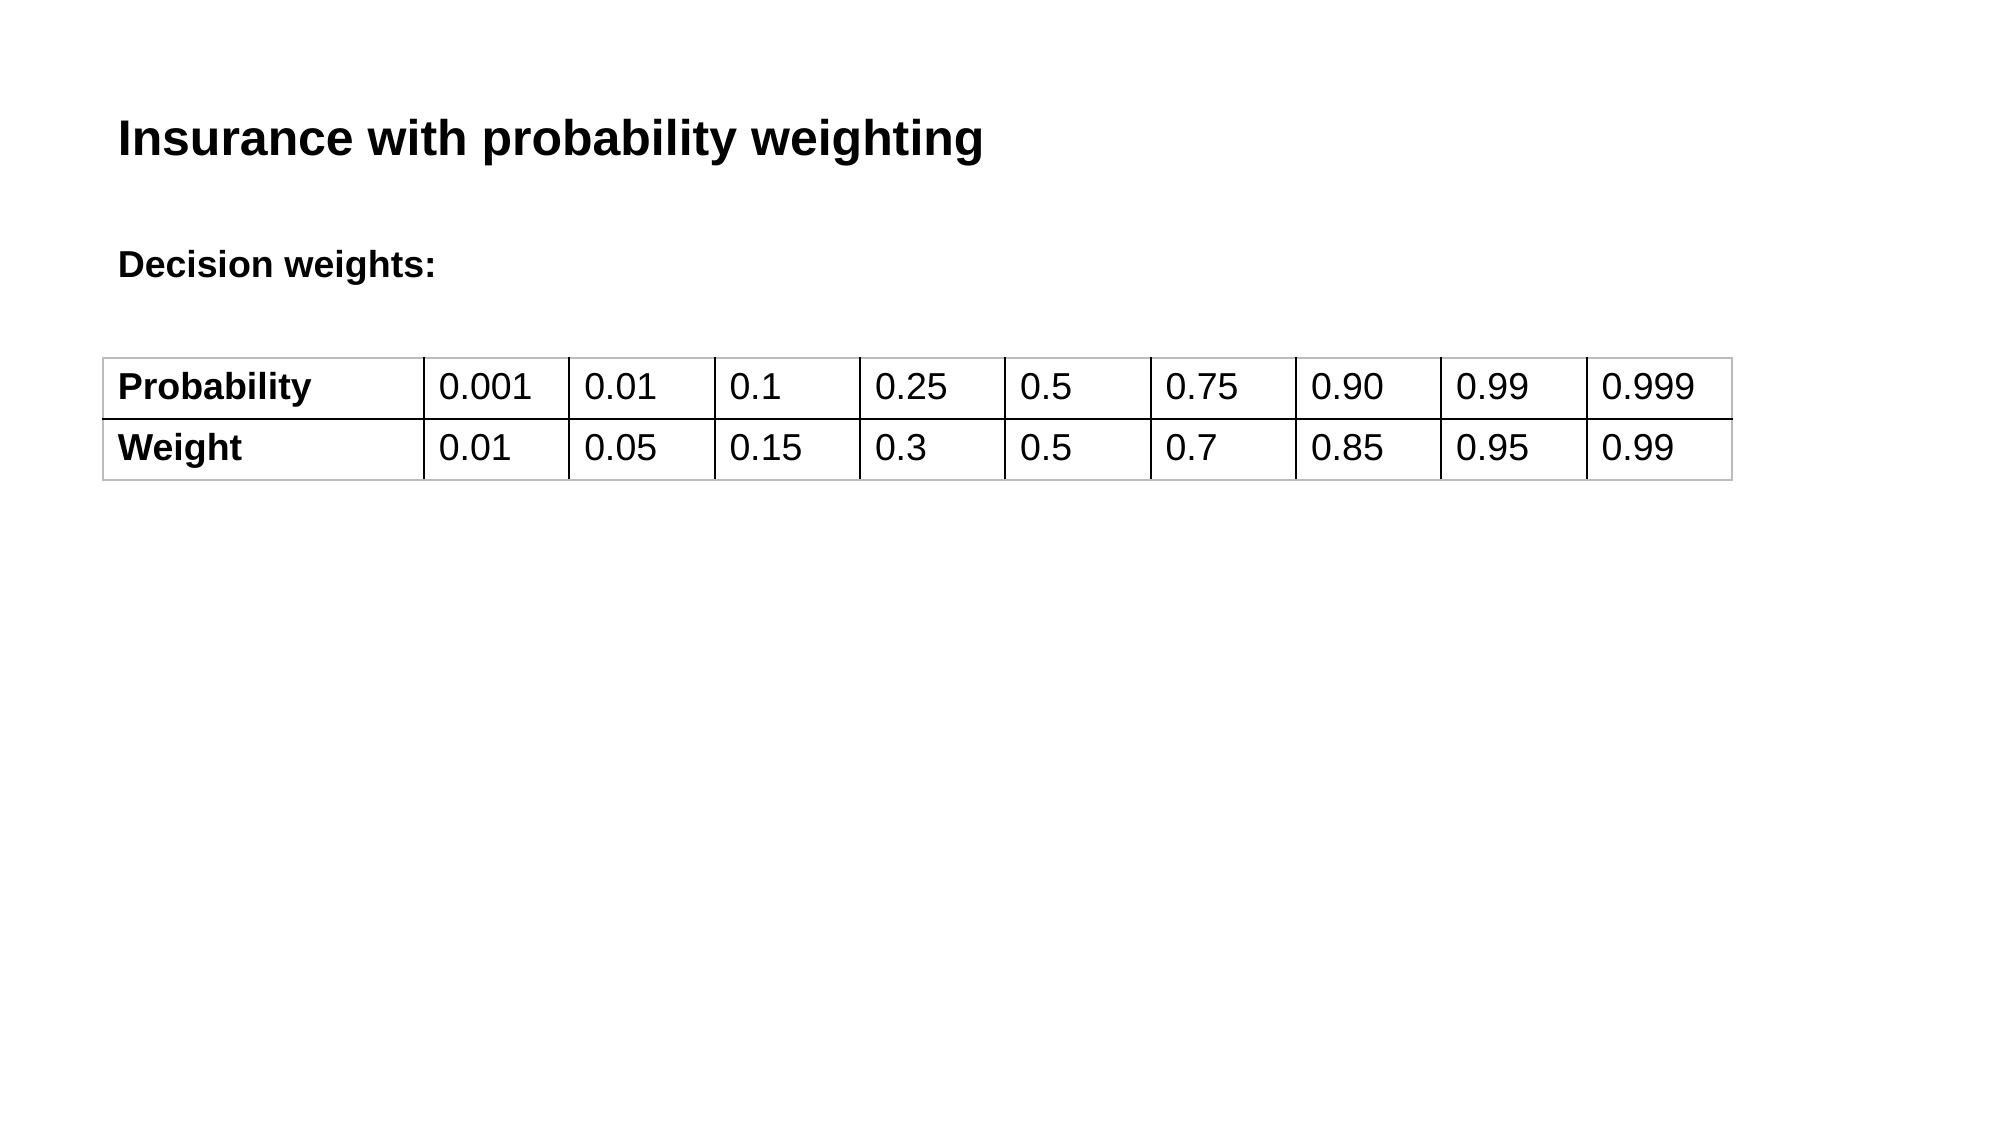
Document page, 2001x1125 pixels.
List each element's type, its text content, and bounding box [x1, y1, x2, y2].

list Decision weights: [102, 227, 1901, 898]
title Insurance with probability weighting [102, 96, 1797, 174]
